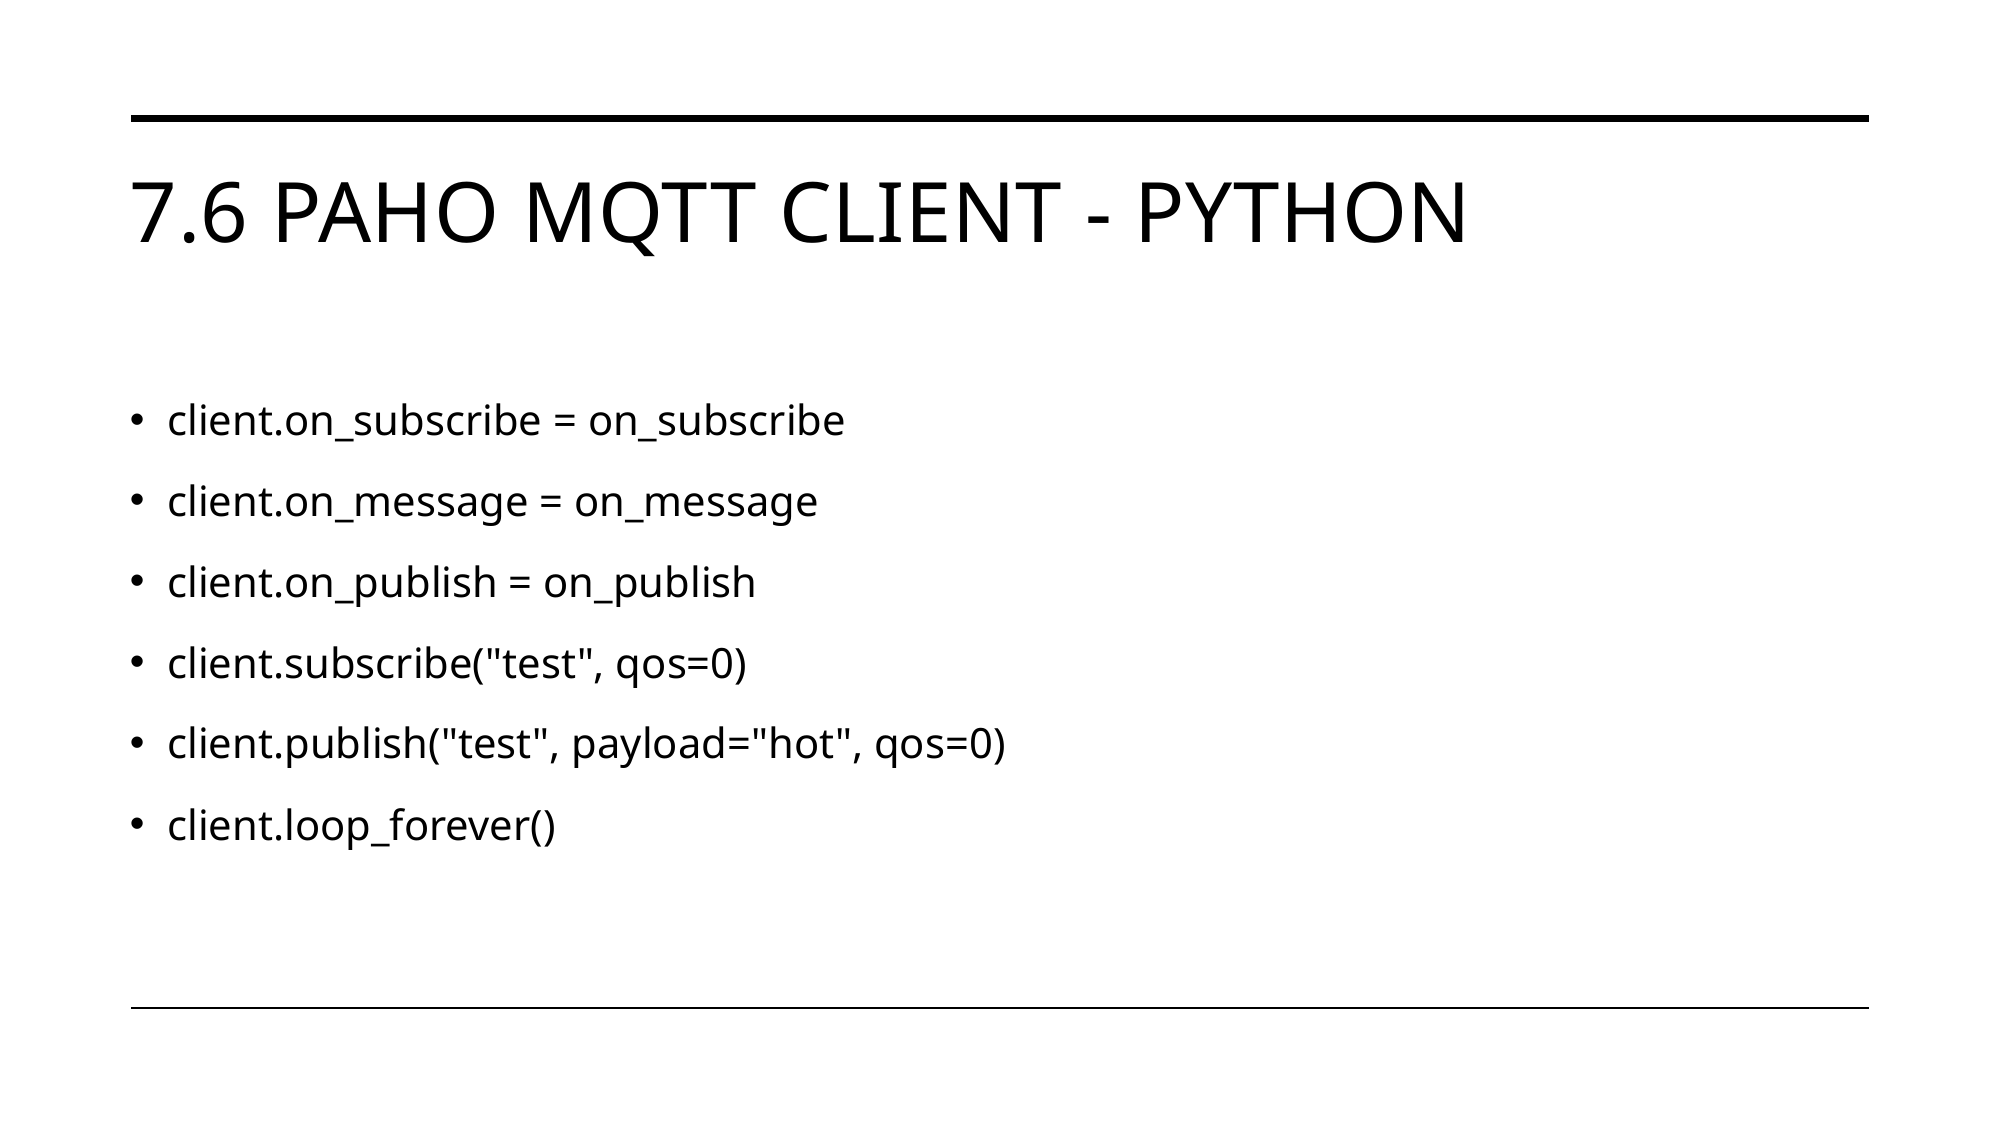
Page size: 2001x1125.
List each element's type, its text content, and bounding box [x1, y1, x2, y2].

list client.on_subscribe = on_subscribe client.on_message = on_message client.on_publish = on_publish client.subscribe("test", qos=0) client.publish("test", payload="hot", qos=0) client.loop_forever() [114, 376, 1869, 973]
title 7.6 PAHO MQTT CLIENT - PYTHON [114, 151, 1869, 376]
